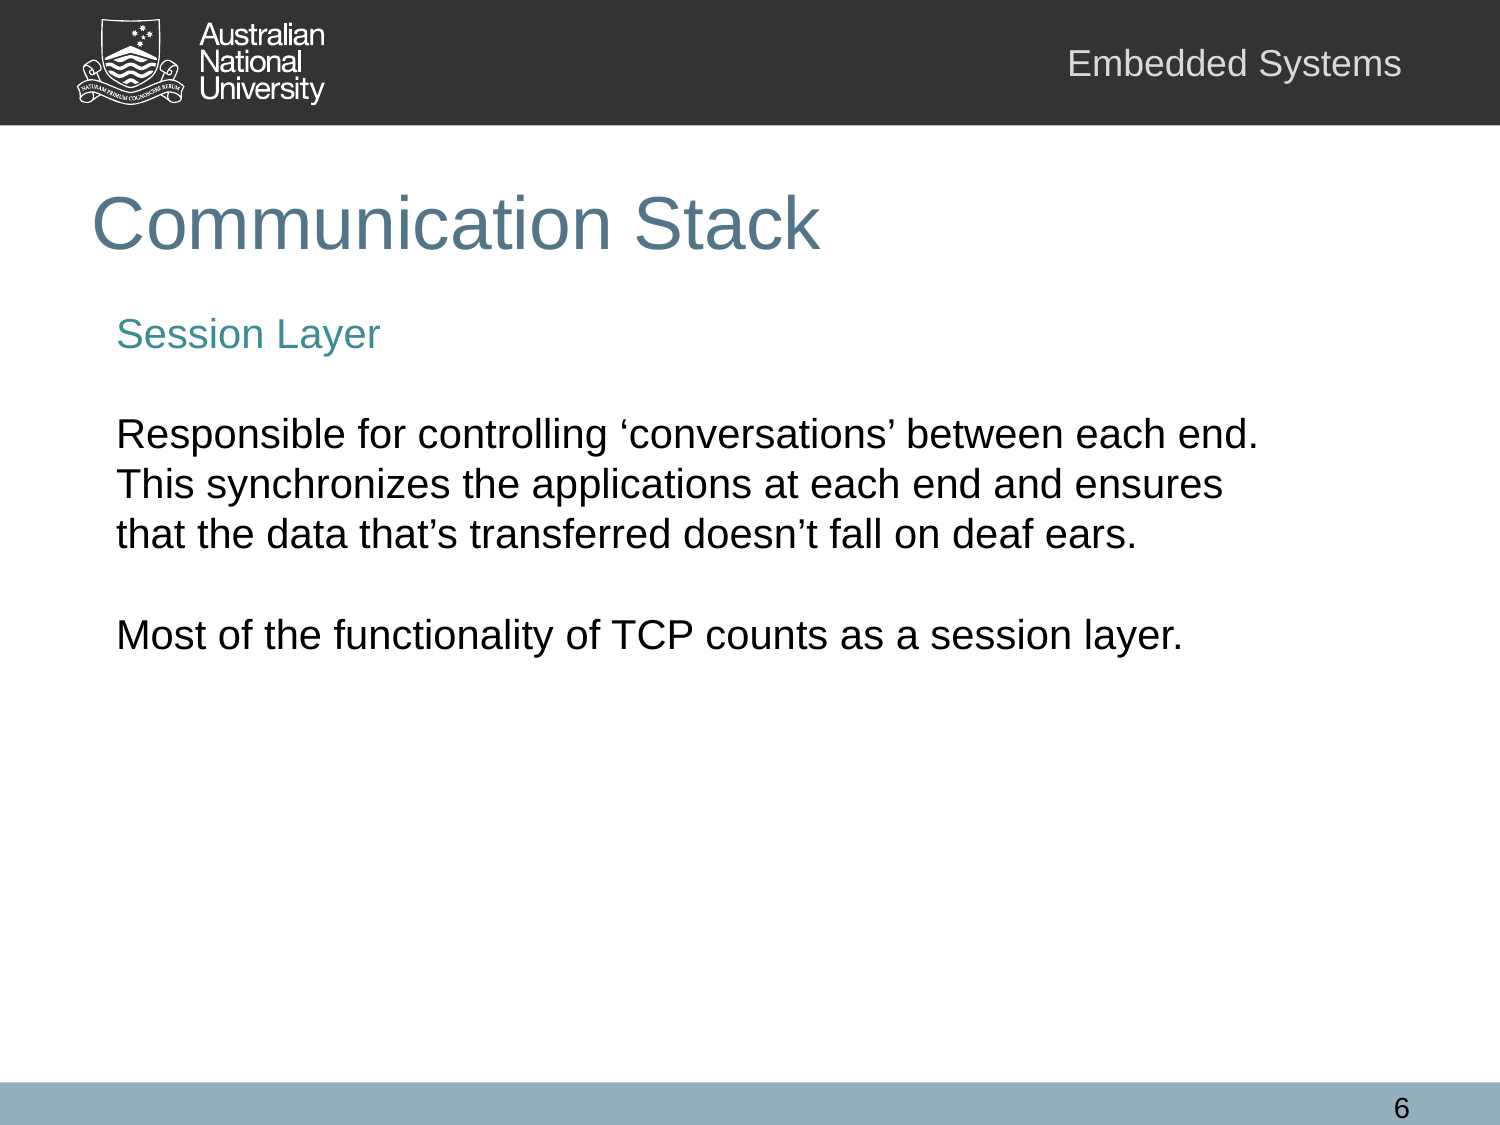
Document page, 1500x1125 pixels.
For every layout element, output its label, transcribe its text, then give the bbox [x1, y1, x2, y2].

title Communication Stack [76, 125, 1428, 314]
slide_number 6 [1328, 1082, 1426, 1118]
text_box Session Layer Responsible for controlling ‘conversations’ between each end. This synchronizes the applications at each end and ensures that the data that’s transferred doesn’t fall on deaf ears. Most of the functionality of TCP counts as a session layer. [101, 299, 1312, 665]
